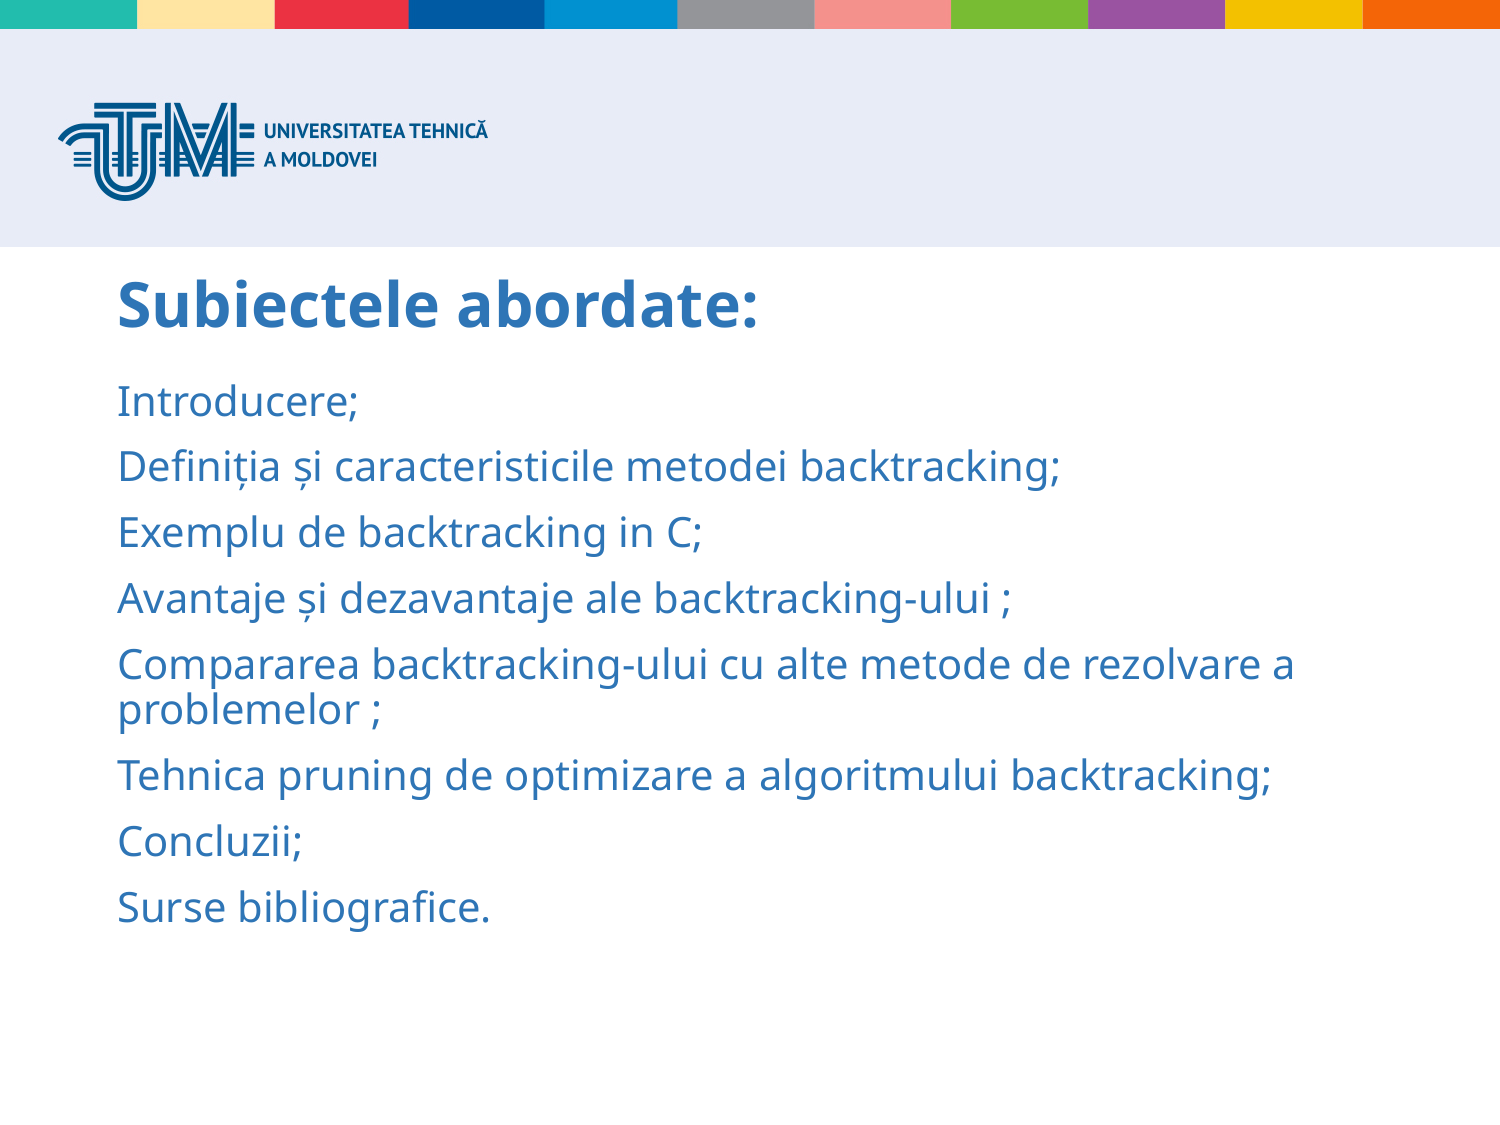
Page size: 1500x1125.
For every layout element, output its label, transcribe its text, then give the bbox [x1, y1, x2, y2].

title Subiectele abordate: [102, 260, 1397, 353]
list Introducere; Definiția și caracteristicile metodei backtracking; Exemplu de backtracking in C; Avantaje și dezavantaje ale backtracking-ului ; Compararea backtracking-ului cu alte metode de rezolvare a problemelor ; Tehnica pruning de optimizare a algoritmului backtracking; Concluzii; Surse bibliografice. [102, 372, 1464, 963]
picture [0, 0, 1500, 1125]
